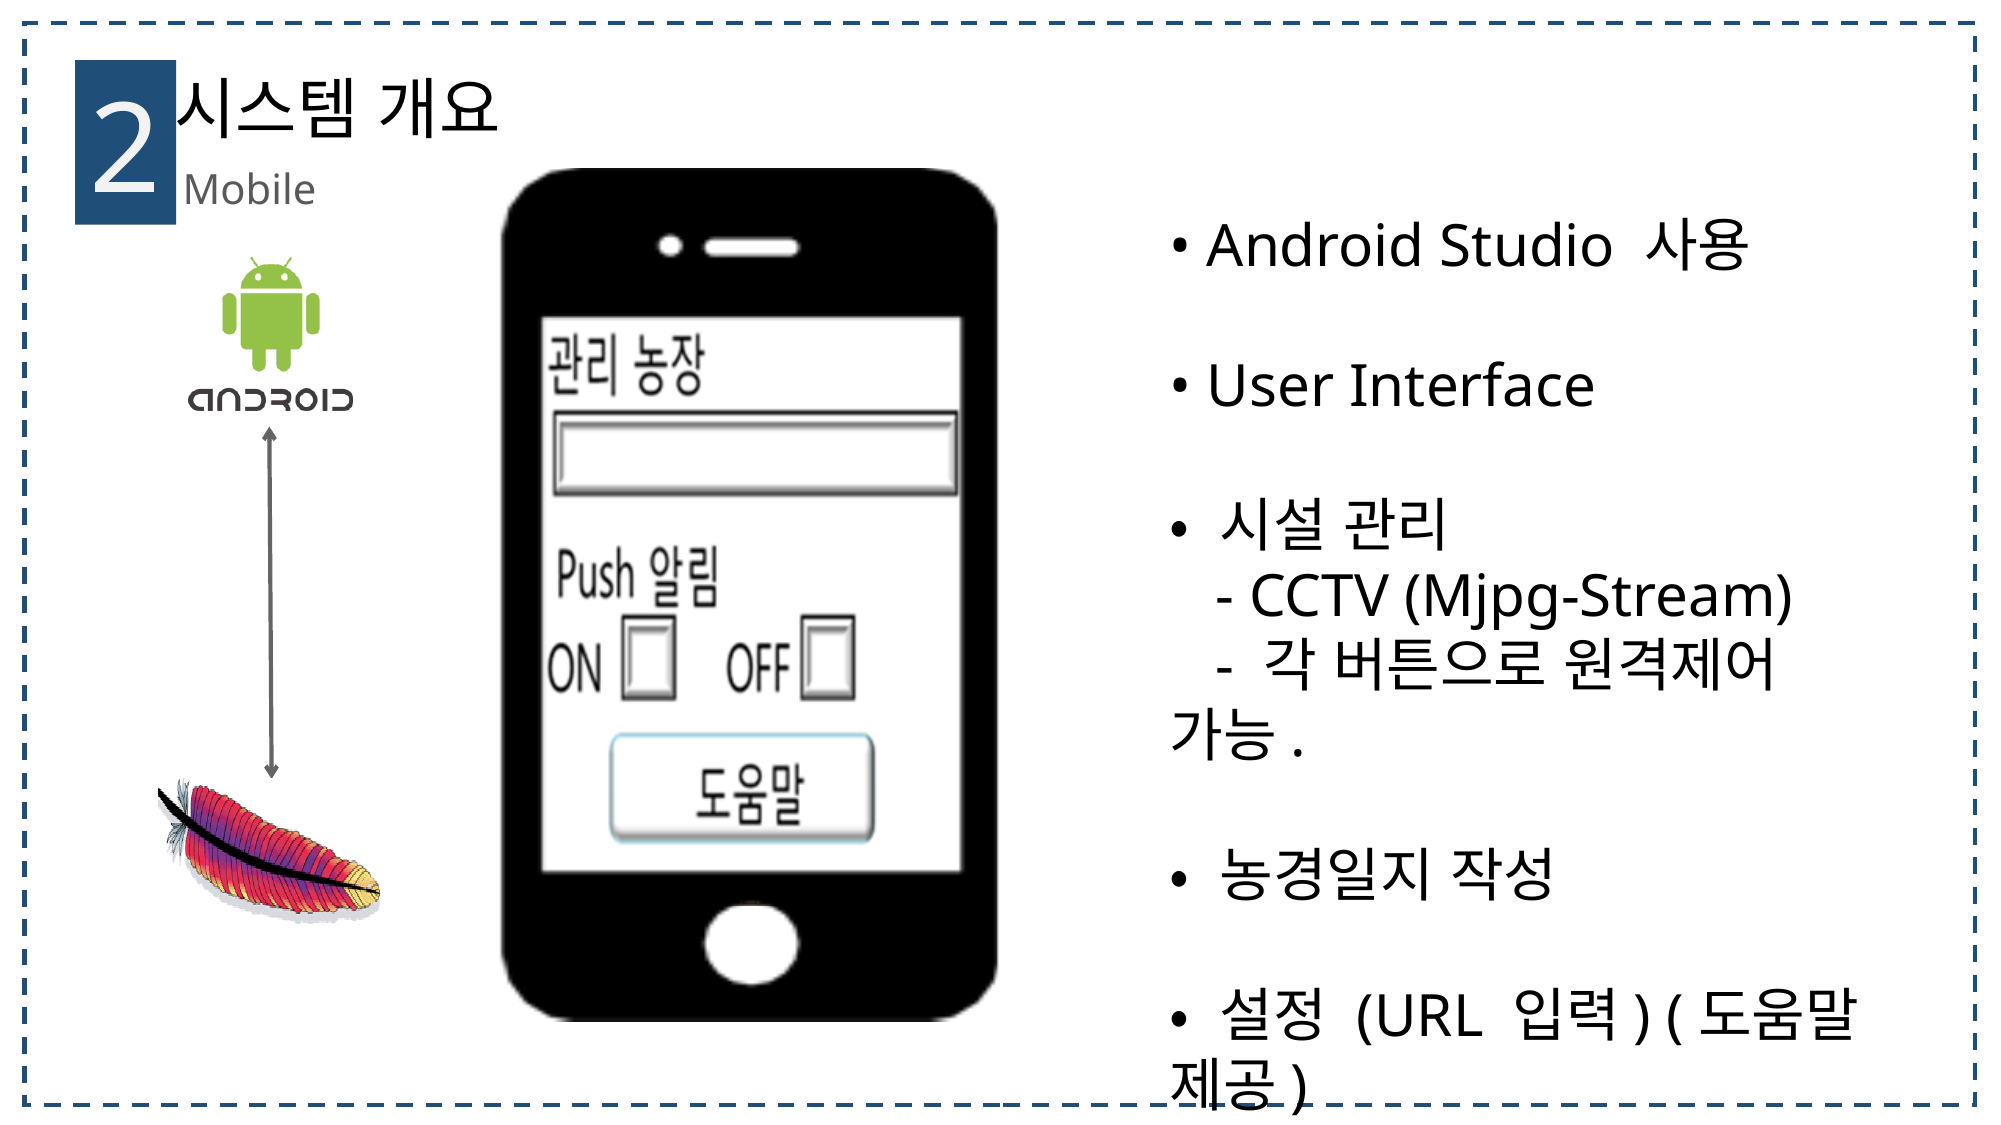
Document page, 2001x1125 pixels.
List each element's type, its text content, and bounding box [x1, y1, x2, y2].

picture [158, 168, 1239, 1022]
text_box • Android Studio 사용 • User Interface • 시설 관리 - CCTV (Mjpg-Stream) - 각 버튼으로 원격제어 가능. • 농경일지 작성 • 설정 (URL 입력) (도움말 제공) [1154, 200, 1888, 1125]
text_box [23, 22, 1976, 1106]
